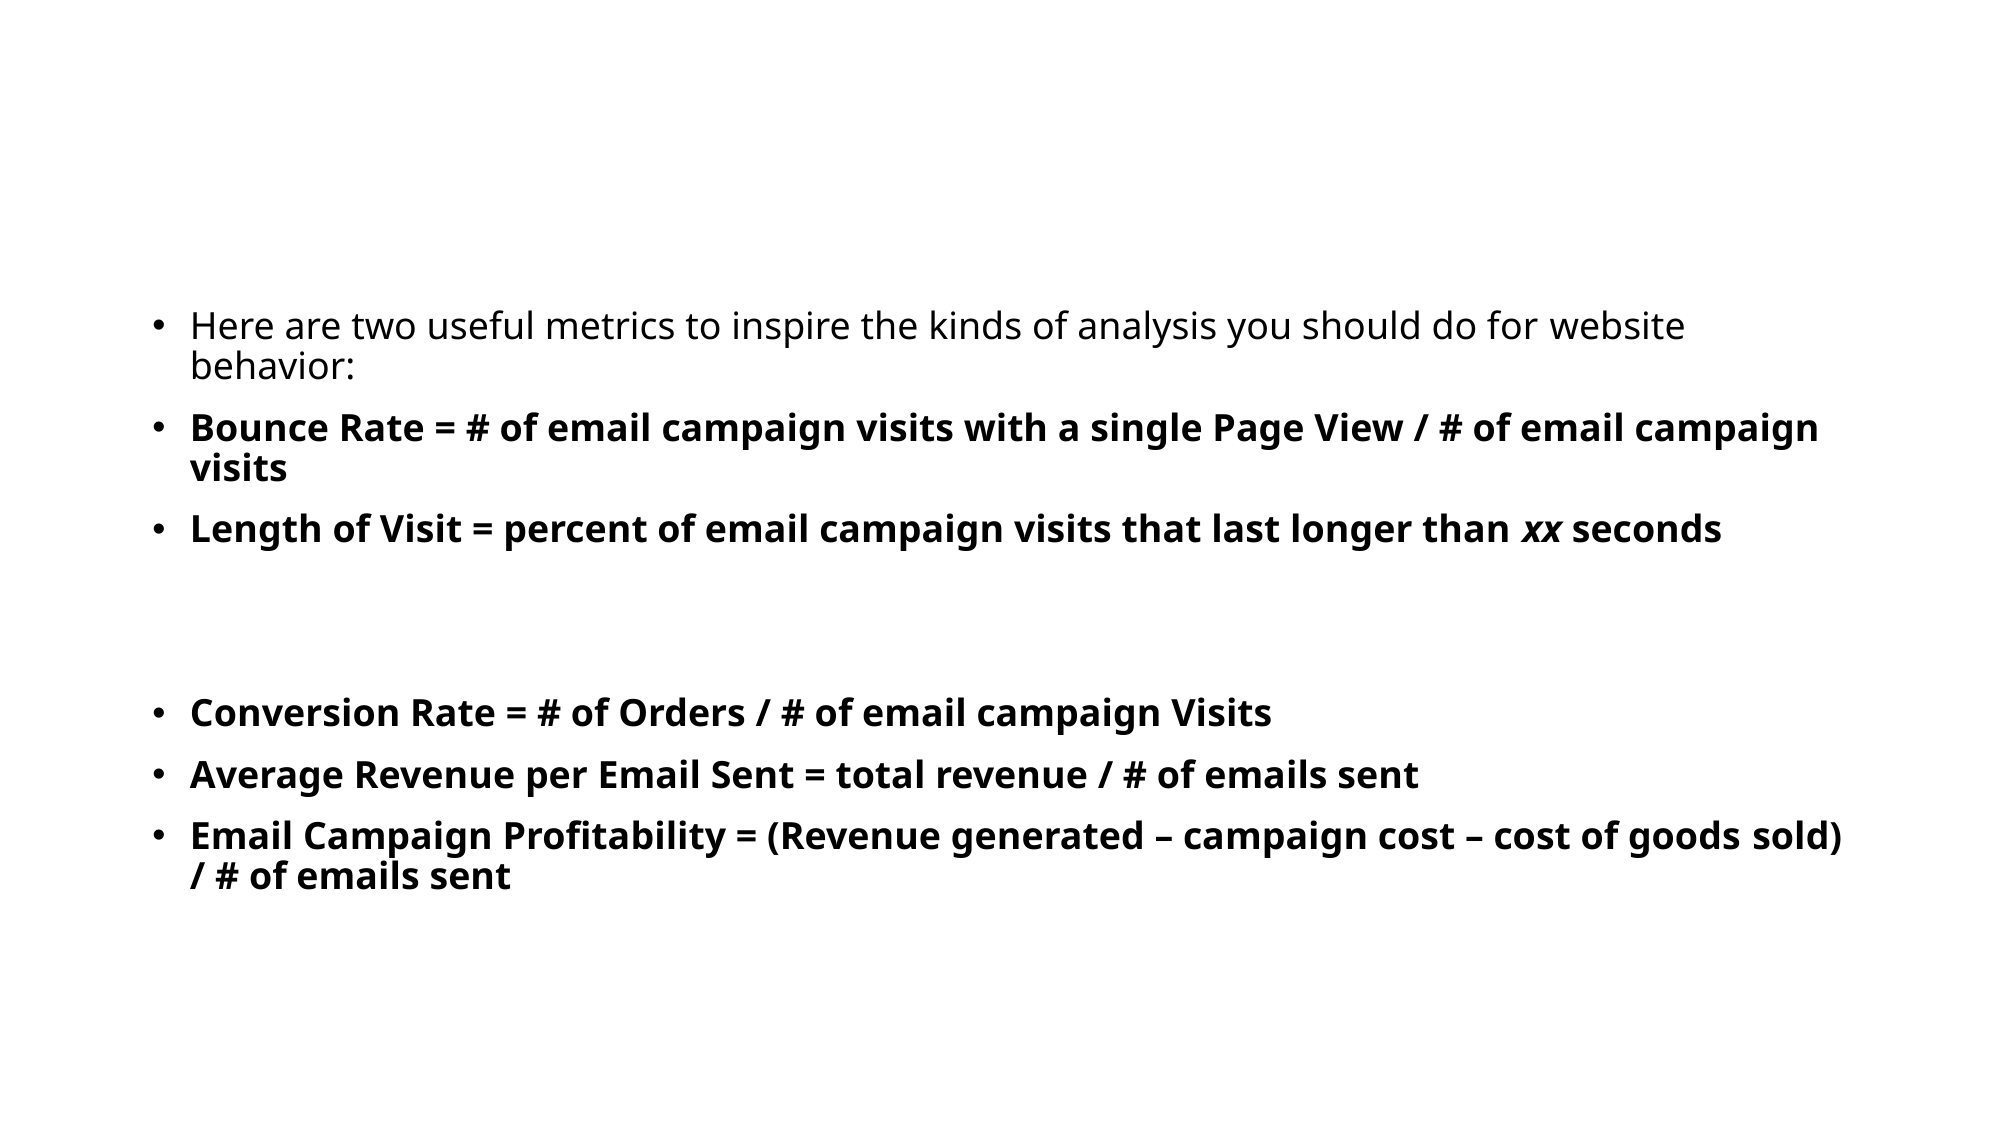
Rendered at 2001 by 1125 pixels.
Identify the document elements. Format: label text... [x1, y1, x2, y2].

list Here are two useful metrics to inspire the kinds of analysis you should do for website behavior: Bounce Rate = # of email campaign visits with a single Page View / # of email campaign visits Length of Visit = percent of email campaign visits that last longer than xx seconds Conversion Rate = # of Orders / # of email campaign Visits Average Revenue per Email Sent = total revenue / # of emails sent Email Campaign Profitability = (Revenue generated – campaign cost – cost of goods sold) / # of emails sent [137, 299, 1863, 1014]
